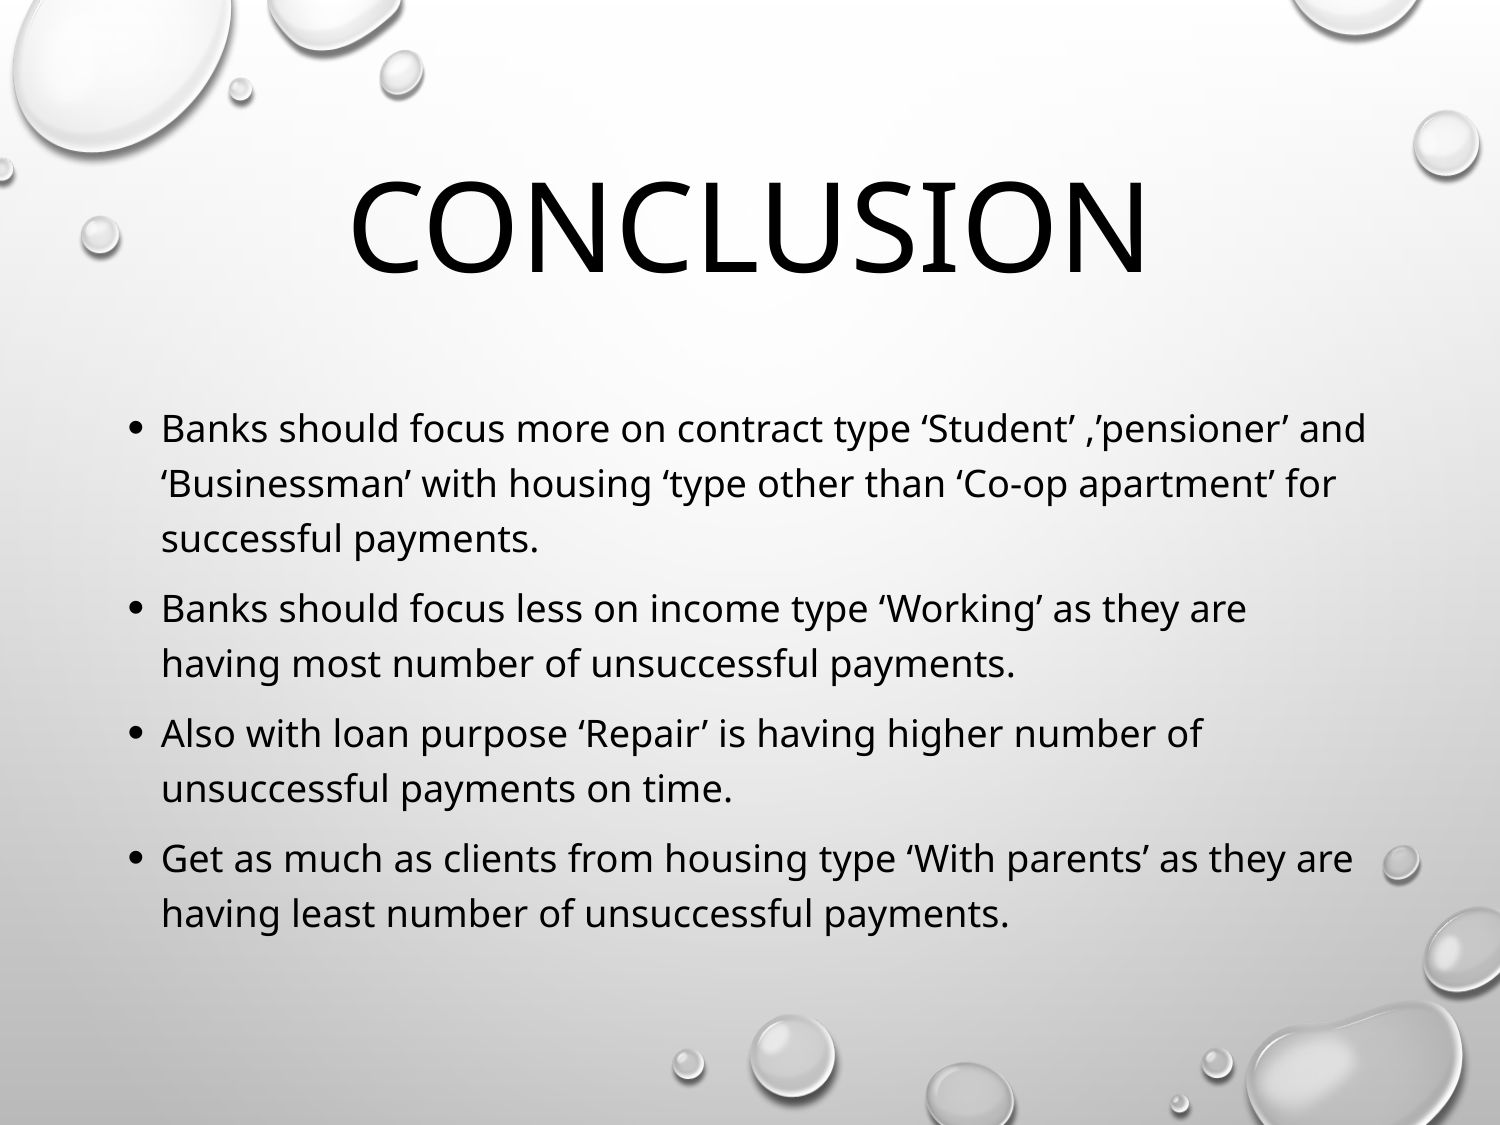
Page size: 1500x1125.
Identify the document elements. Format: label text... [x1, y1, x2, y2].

picture [0, 0, 1500, 1125]
title CONCLUSION [112, 101, 1388, 364]
list Banks should focus more on contract type ‘Student’ ,’pensioner’ and ‘Businessman’ with housing ‘type other than ‘Co-op apartment’ for successful payments. Banks should focus less on income type ‘Working’ as they are having most number of unsuccessful payments. Also with loan purpose ‘Repair’ is having higher number of unsuccessful payments on time. Get as much as clients from housing type ‘With parents’ as they are having least number of unsuccessful payments. [112, 388, 1388, 950]
